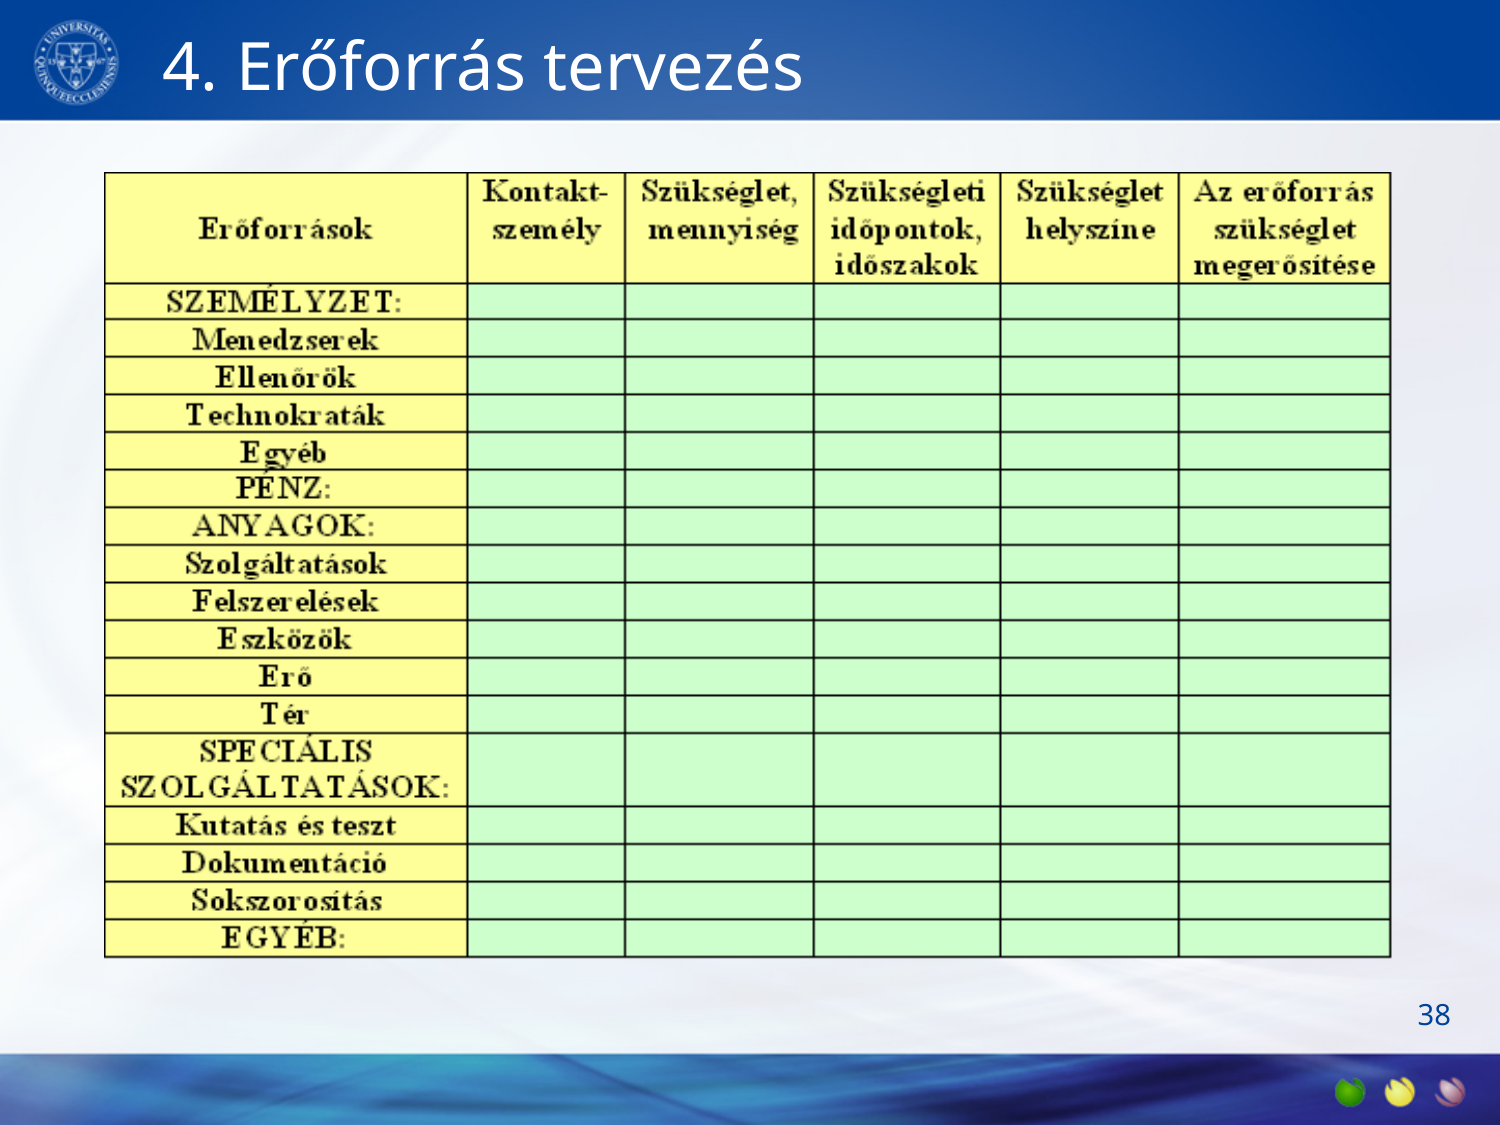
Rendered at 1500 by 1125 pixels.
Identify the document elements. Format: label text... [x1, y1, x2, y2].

picture [0, 0, 1500, 1125]
title 4. Erőforrás tervezés [147, 18, 1460, 110]
slide_number 38 [1115, 988, 1467, 1036]
